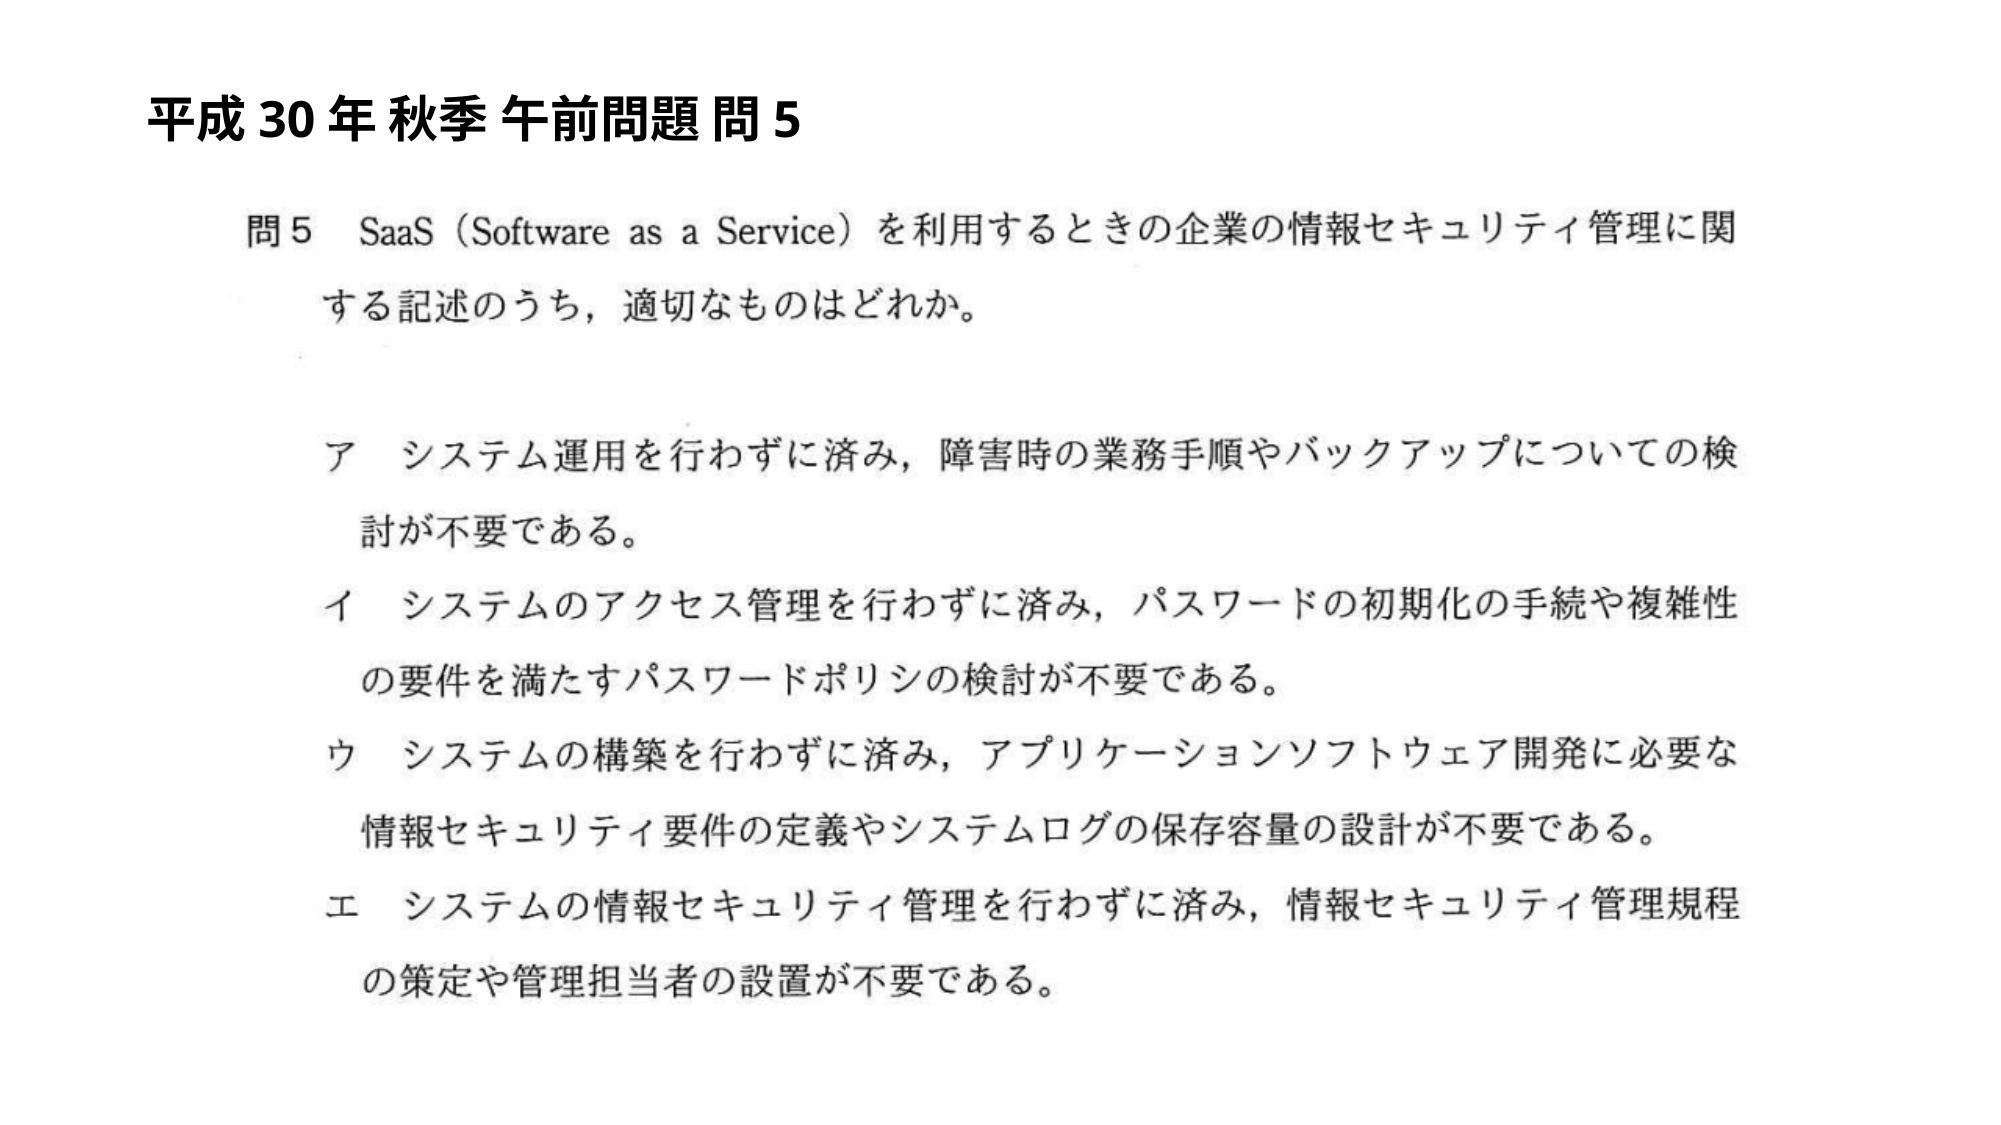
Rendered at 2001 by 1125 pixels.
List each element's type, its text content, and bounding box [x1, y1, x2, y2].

picture [225, 191, 1775, 1024]
text_box 平成30年 秋季 午前問題 問5 [131, 80, 839, 155]
